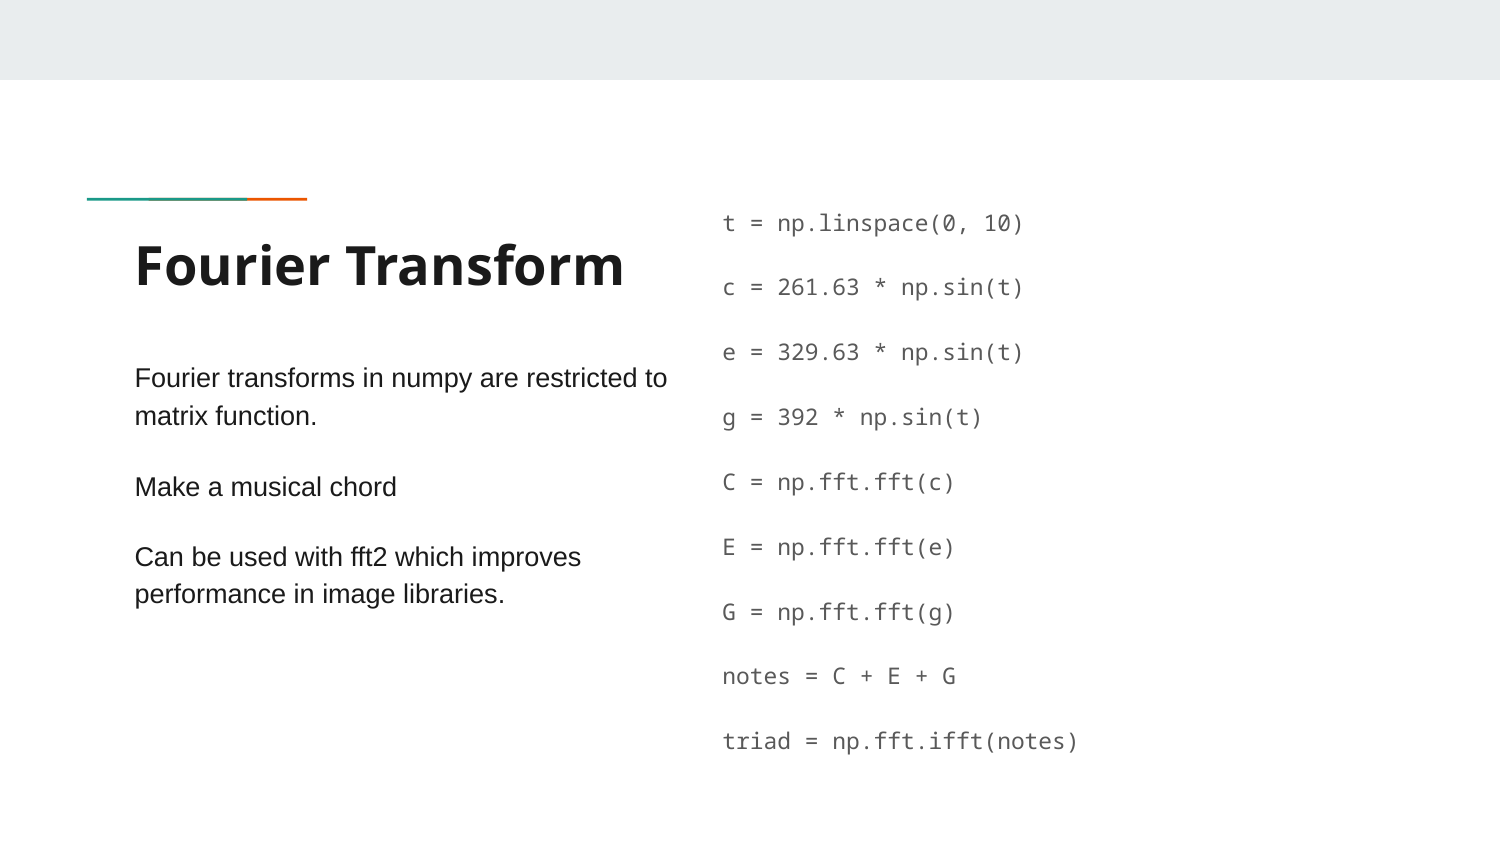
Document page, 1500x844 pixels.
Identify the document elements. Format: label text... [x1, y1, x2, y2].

title Fourier Transform [119, 216, 707, 305]
list t = np.linspace(0, 10) c = 261.63 * np.sin(t) e = 329.63 * np.sin(t) g = 392 * np.sin(t) C = np.fft.fft(c) E = np.fft.fft(e) G = np.fft.fft(g) notes = C + E + G triad = np.fft.ifft(notes) [707, 189, 1449, 750]
list Fourier transforms in numpy are restricted to matrix function. Make a musical chord Can be used with fft2 which improves performance in image libraries. [119, 341, 707, 712]
